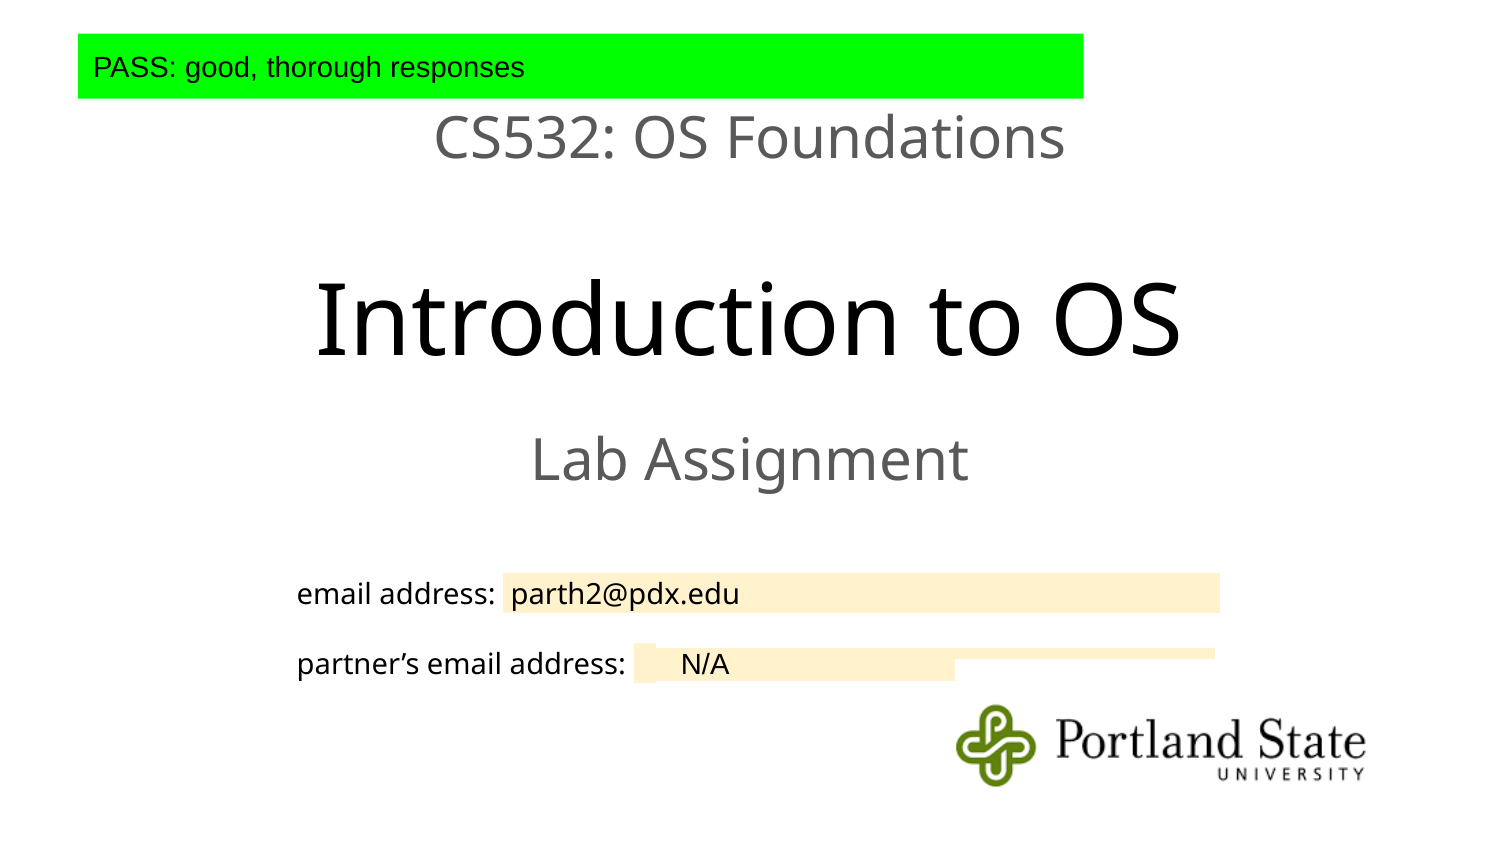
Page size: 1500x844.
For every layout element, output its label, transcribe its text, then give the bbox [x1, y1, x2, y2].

subtitle CS532: OS Foundations [51, 85, 1449, 216]
subtitle Lab Assignment [51, 407, 1449, 538]
text_box PASS: good, thorough responses [78, 33, 1084, 99]
picture [955, 658, 1500, 832]
text_box email address: parth2@pdx.edu partner’s email address: N/A [281, 560, 1270, 703]
title Introduction to OS [51, 231, 1449, 391]
